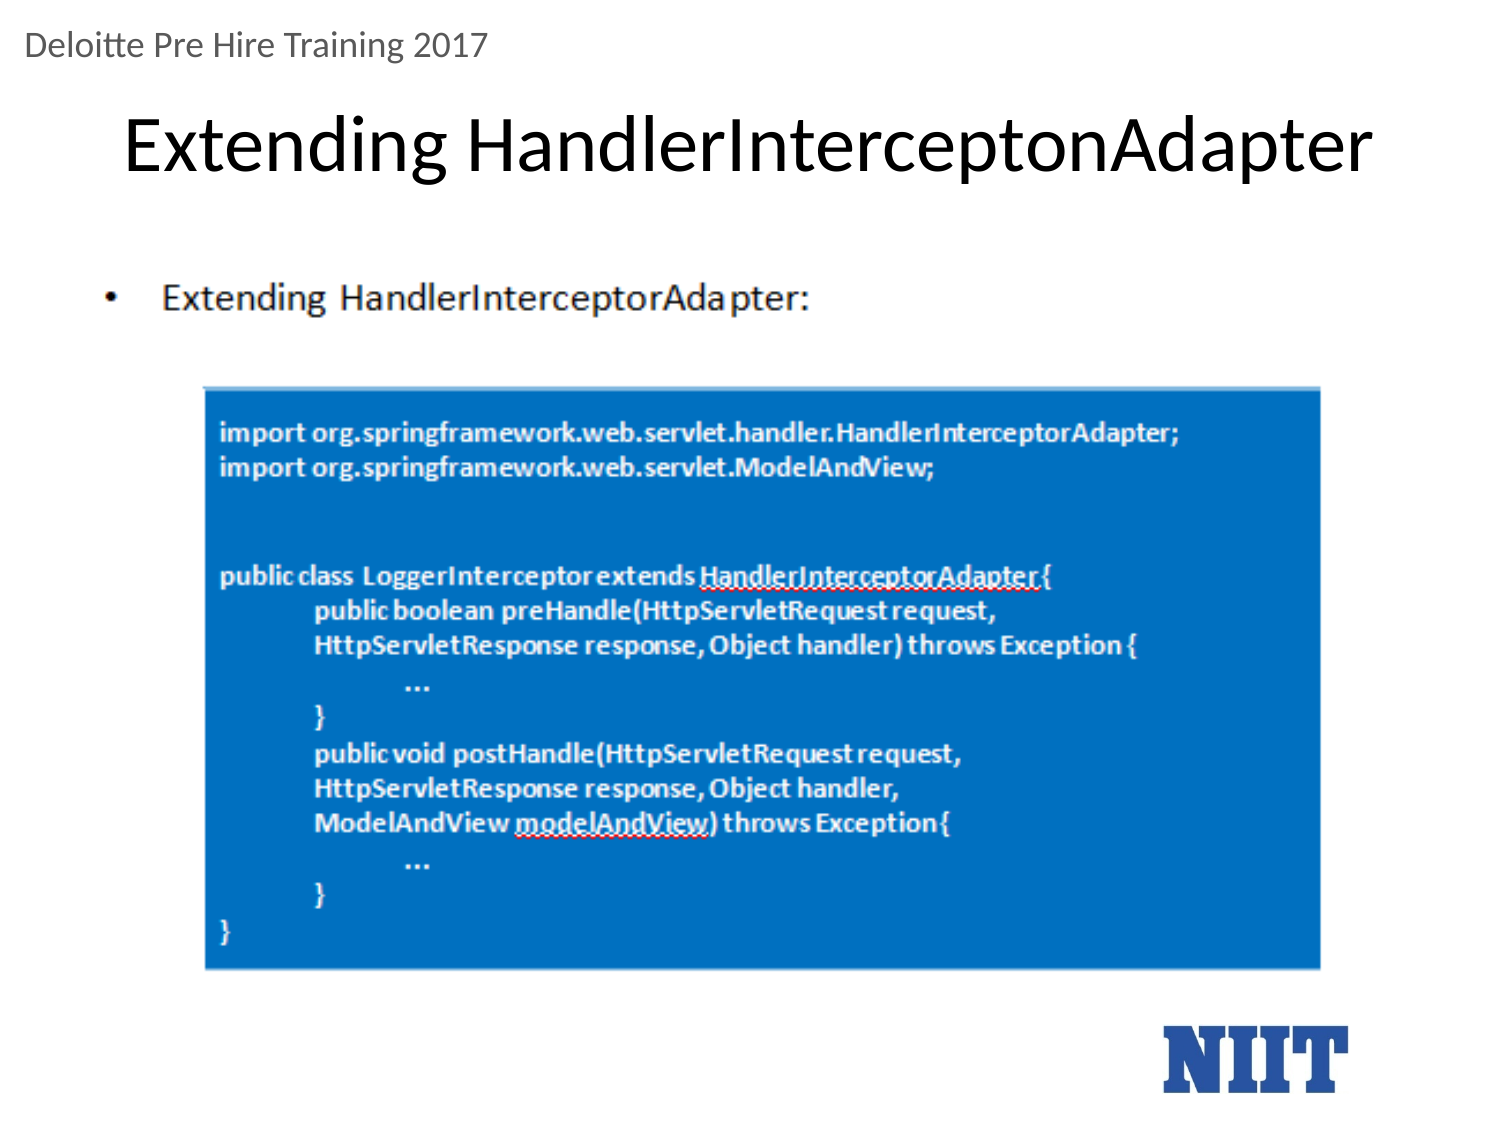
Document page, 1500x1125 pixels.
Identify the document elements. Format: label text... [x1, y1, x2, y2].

title Extending HandlerInterceptonAdapter [75, 45, 1425, 233]
picture [88, 266, 1402, 999]
picture [1162, 1024, 1349, 1094]
